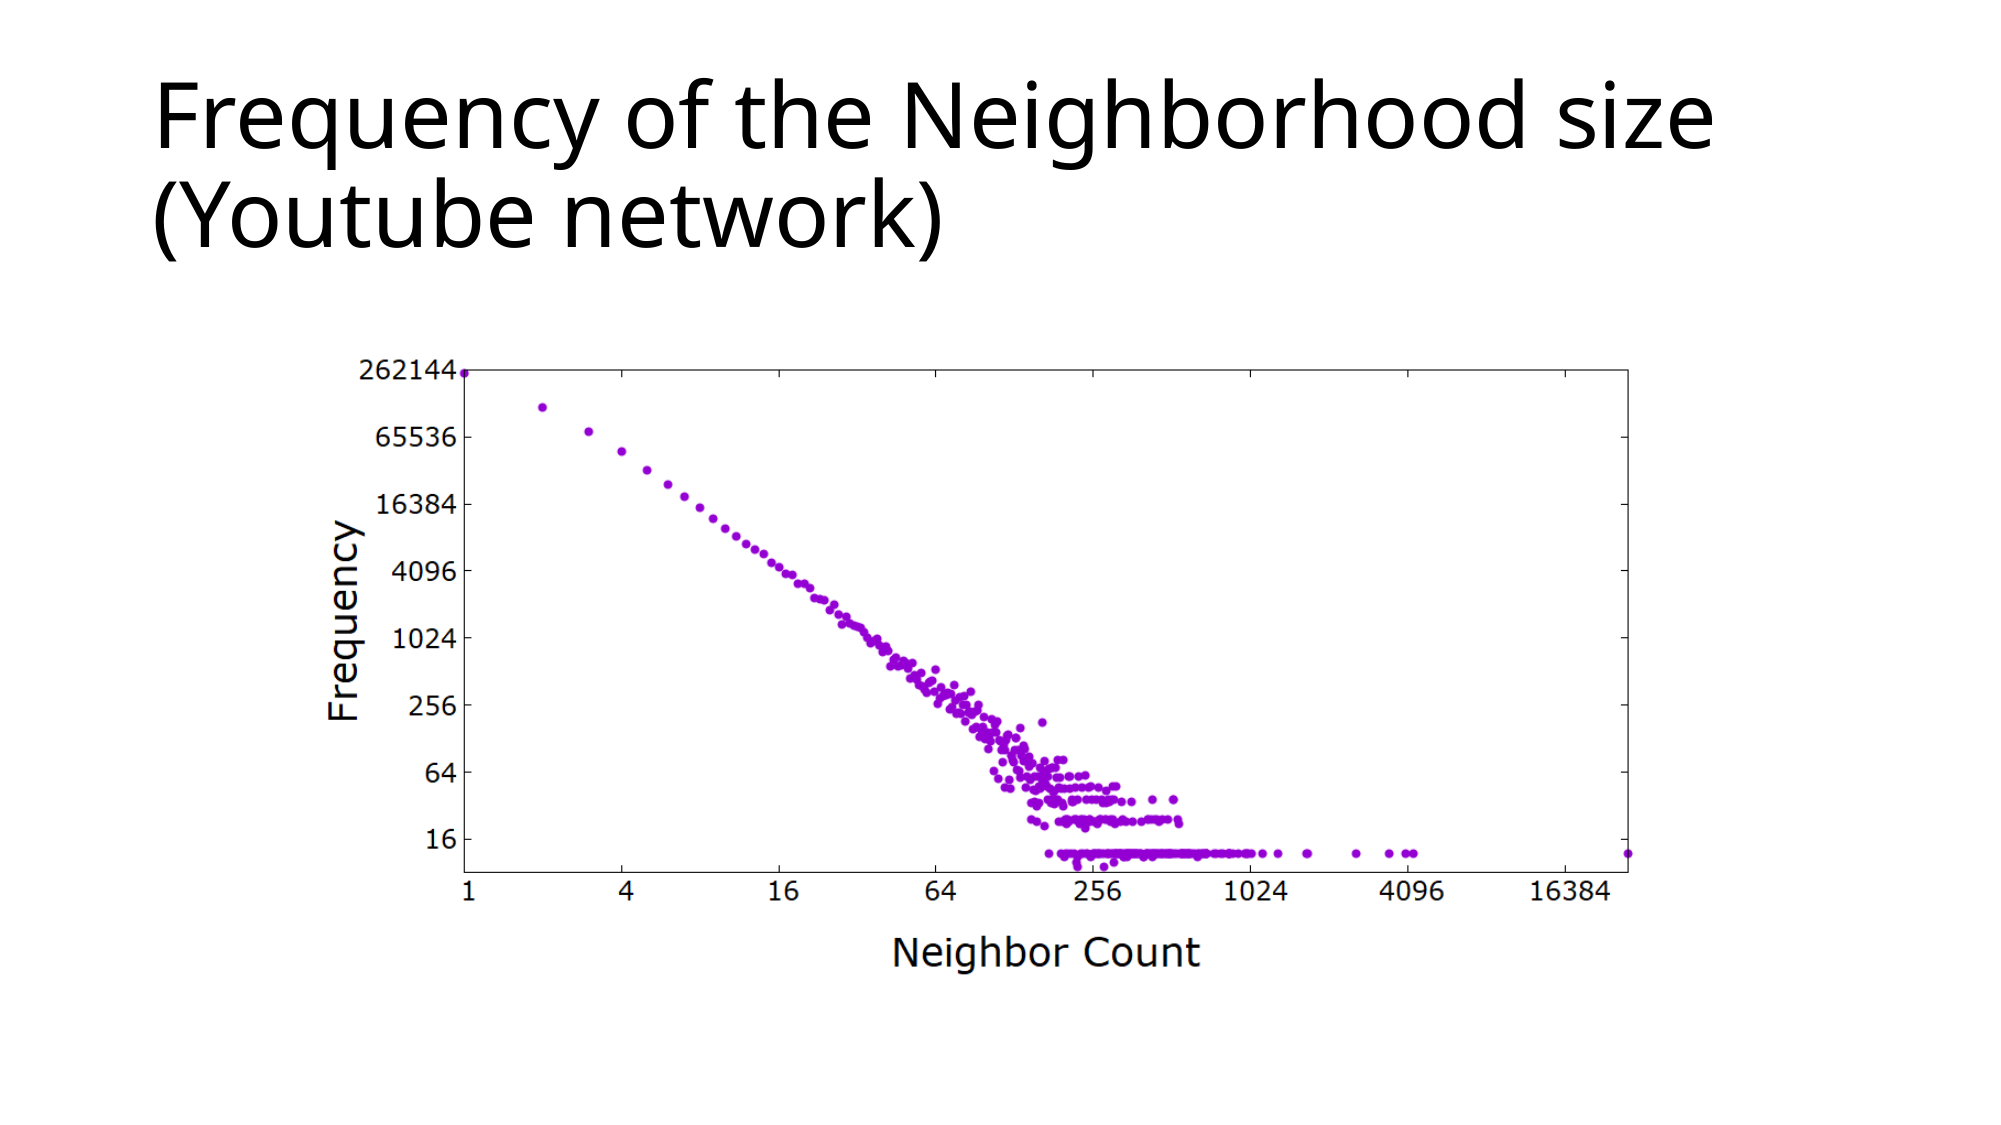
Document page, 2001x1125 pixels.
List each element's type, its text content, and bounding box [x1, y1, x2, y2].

title Frequency of the Neighborhood size (Youtube network) [137, 59, 1863, 278]
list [248, 299, 1752, 1014]
